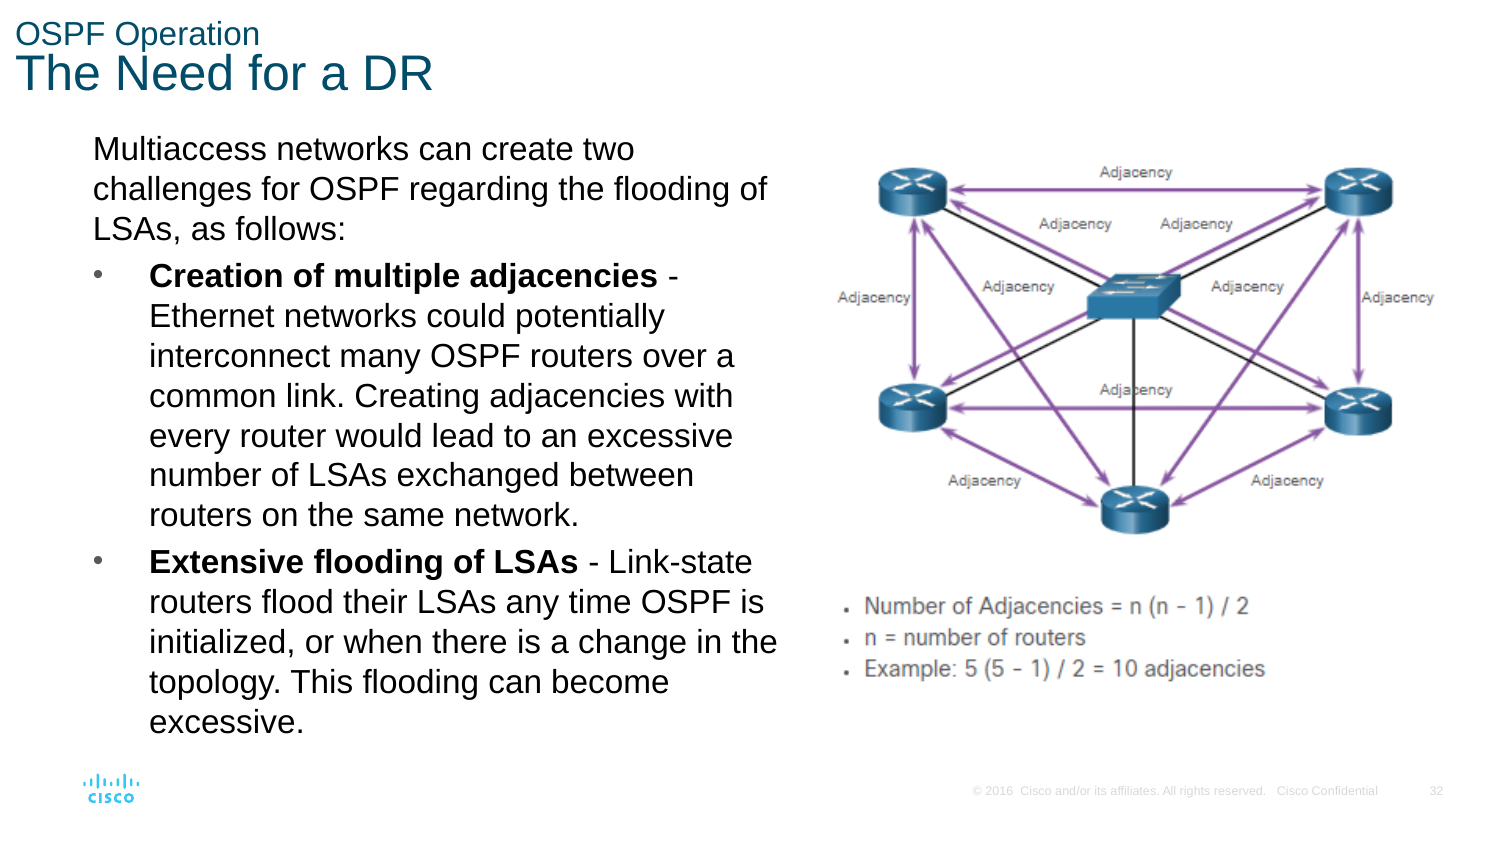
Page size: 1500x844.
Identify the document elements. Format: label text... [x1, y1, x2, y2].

title OSPF Operation The Need for a DR [0, 0, 1369, 121]
picture [824, 154, 1447, 691]
list Multiaccess networks can create two challenges for OSPF regarding the flooding of LSAs, as follows: Creation of multiple adjacencies - Ethernet networks could potentially interconnect many OSPF routers over a common link. Creating adjacencies with every router would lead to an excessive number of LSAs exchanged between routers on the same network. Extensive flooding of LSAs - Link-state routers flood their LSAs any time OSPF is initialized, or when there is a change in the topology. This flooding can become excessive. [77, 120, 800, 726]
